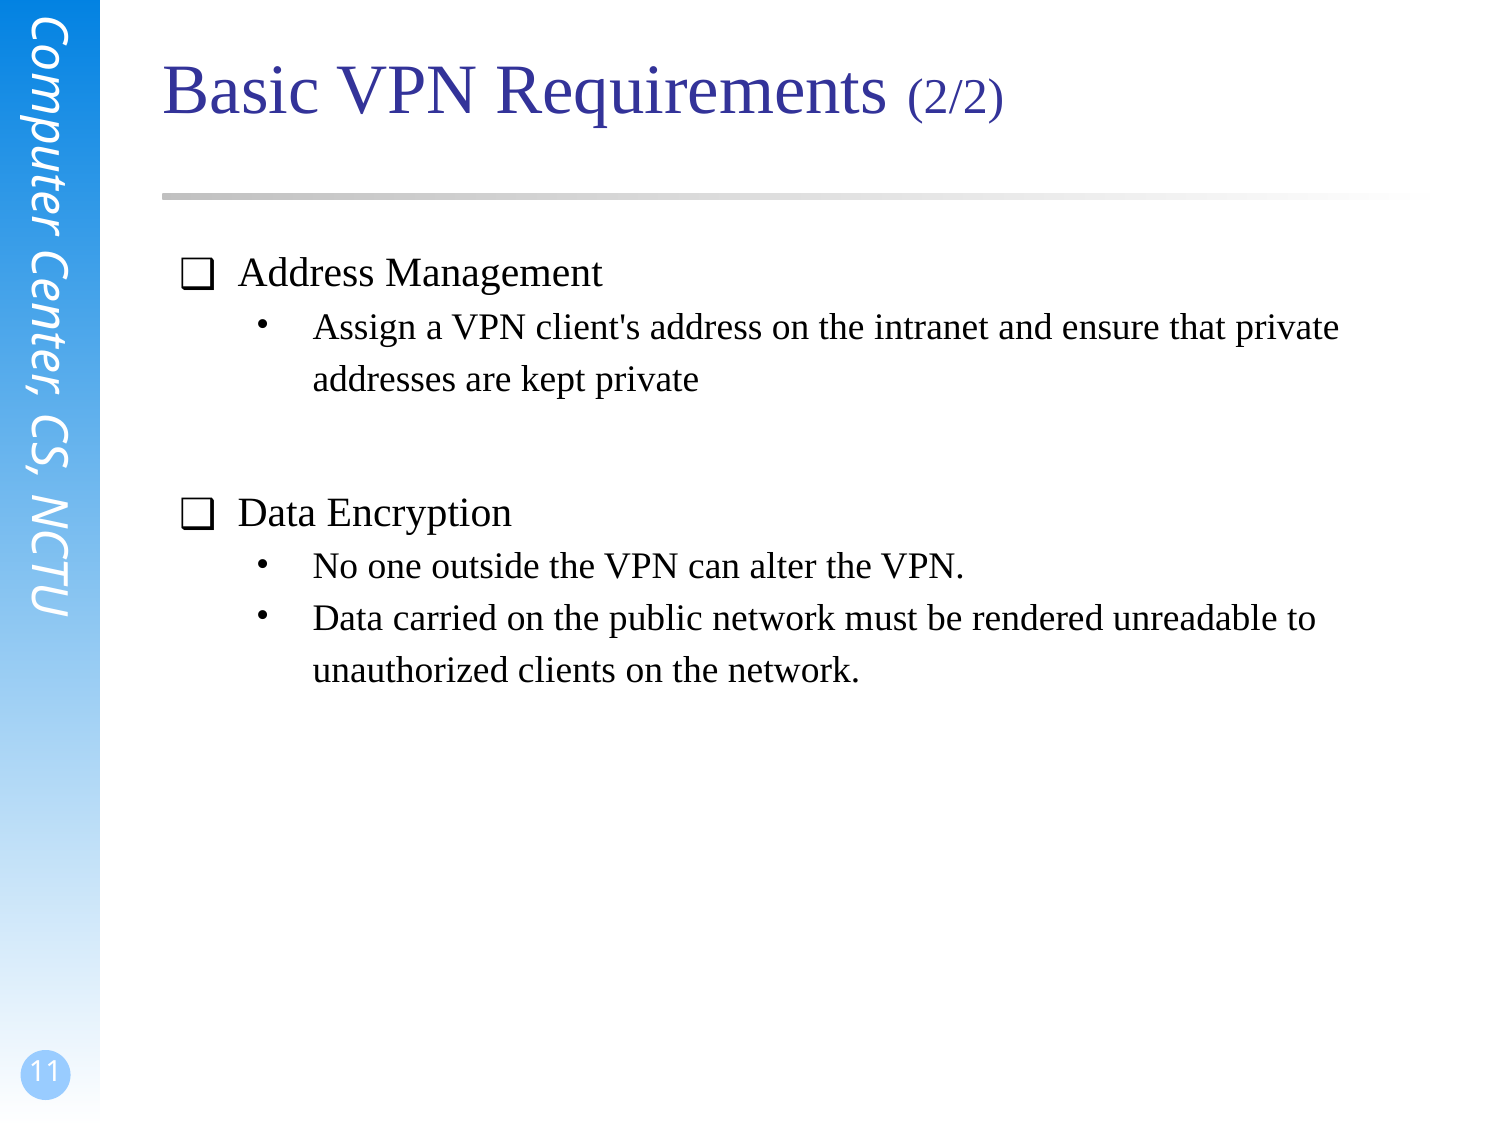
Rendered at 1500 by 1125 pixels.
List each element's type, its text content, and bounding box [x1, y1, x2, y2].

list Address Management Assign a VPN client's address on the intranet and ensure that private addresses are kept private Data Encryption No one outside the VPN can alter the VPN. Data carried on the public network must be rendered unreadable to unauthorized clients on the network. [162, 237, 1438, 1000]
title Basic VPN Requirements (2/2) [162, 42, 1438, 231]
